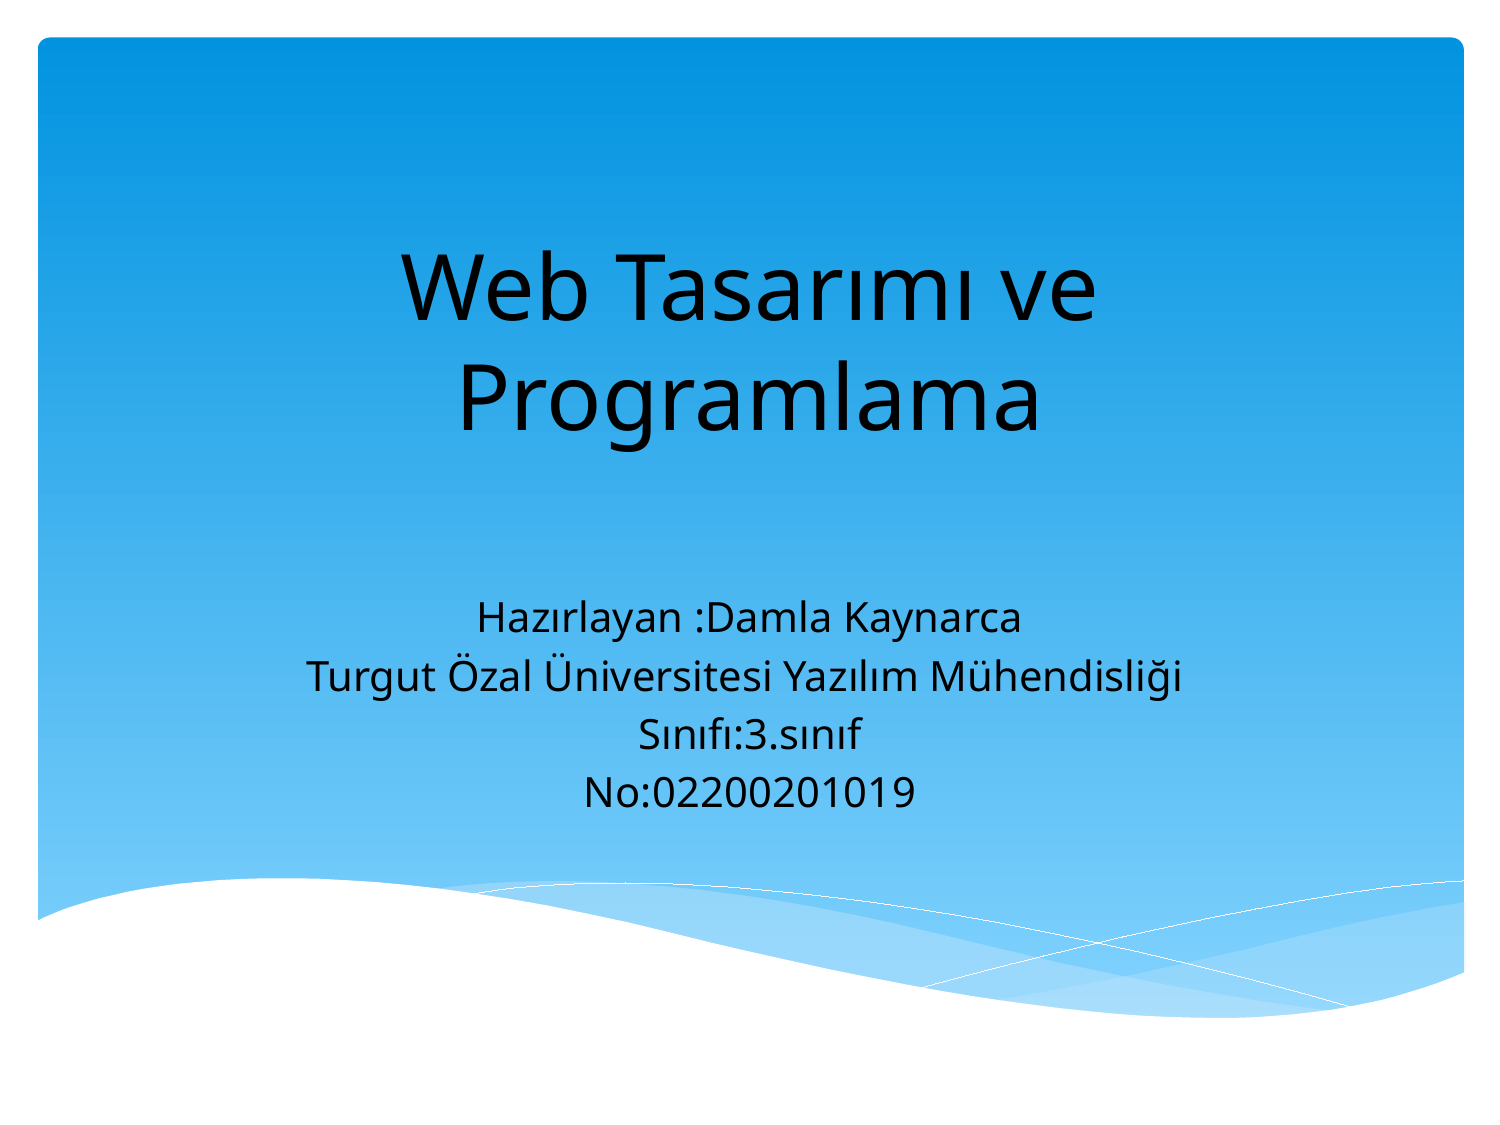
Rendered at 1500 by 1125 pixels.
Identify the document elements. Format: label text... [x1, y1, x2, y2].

title Web Tasarımı ve Programlama [112, 149, 1388, 457]
subtitle Hazırlayan :Damla Kaynarca Turgut Özal Üniversitesi Yazılım Mühendisliği Sınıfı:3.sınıf No:02200201019 [225, 583, 1275, 825]
